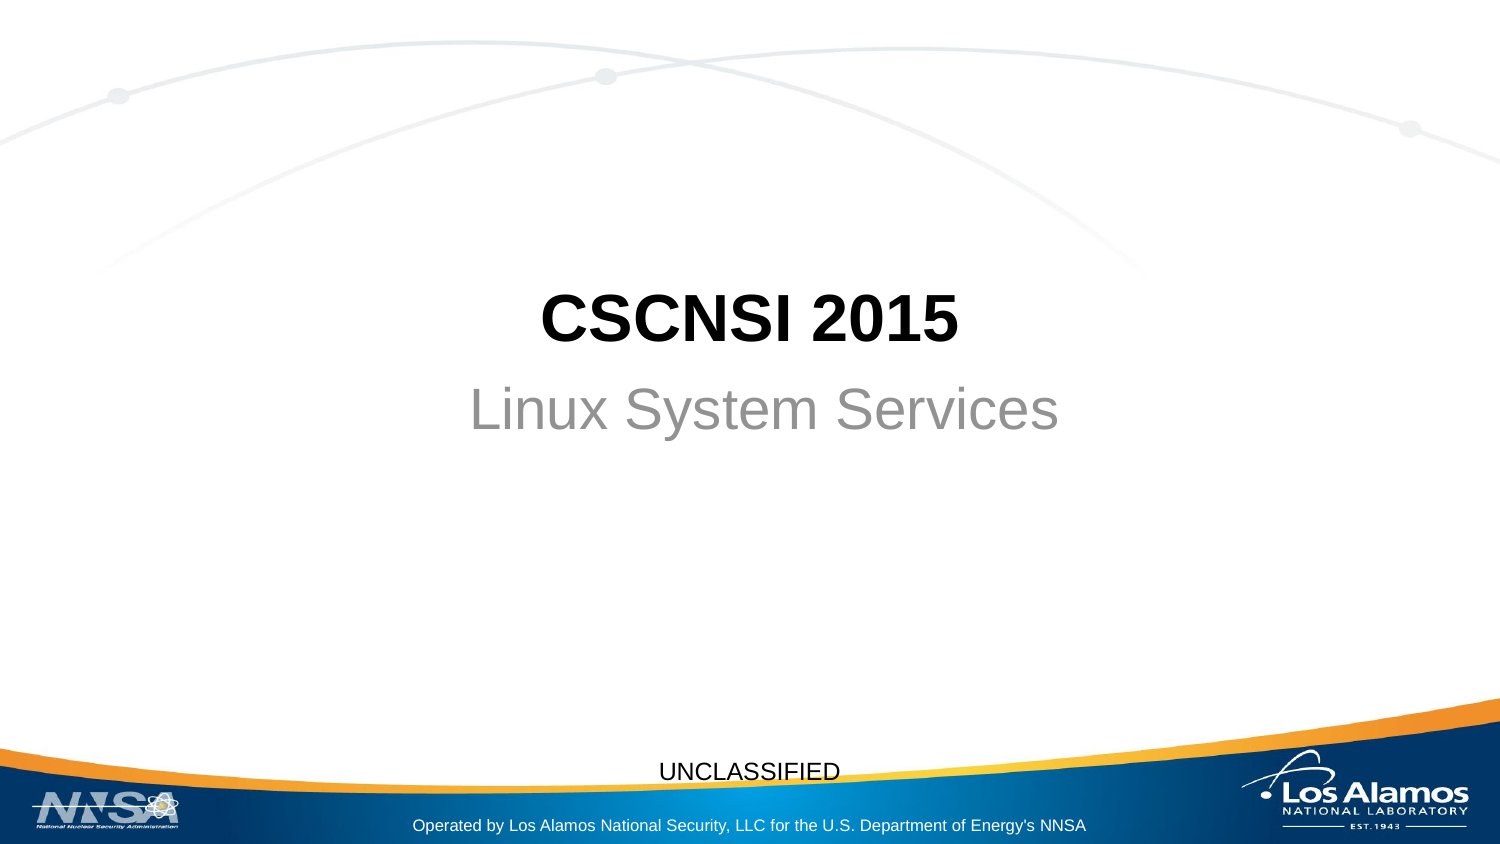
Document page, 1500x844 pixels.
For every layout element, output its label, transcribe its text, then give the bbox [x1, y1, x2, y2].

subtitle Linux System Services [112, 356, 1388, 531]
title CSCNSI 2015 [112, 259, 1388, 356]
picture [0, 0, 1500, 844]
